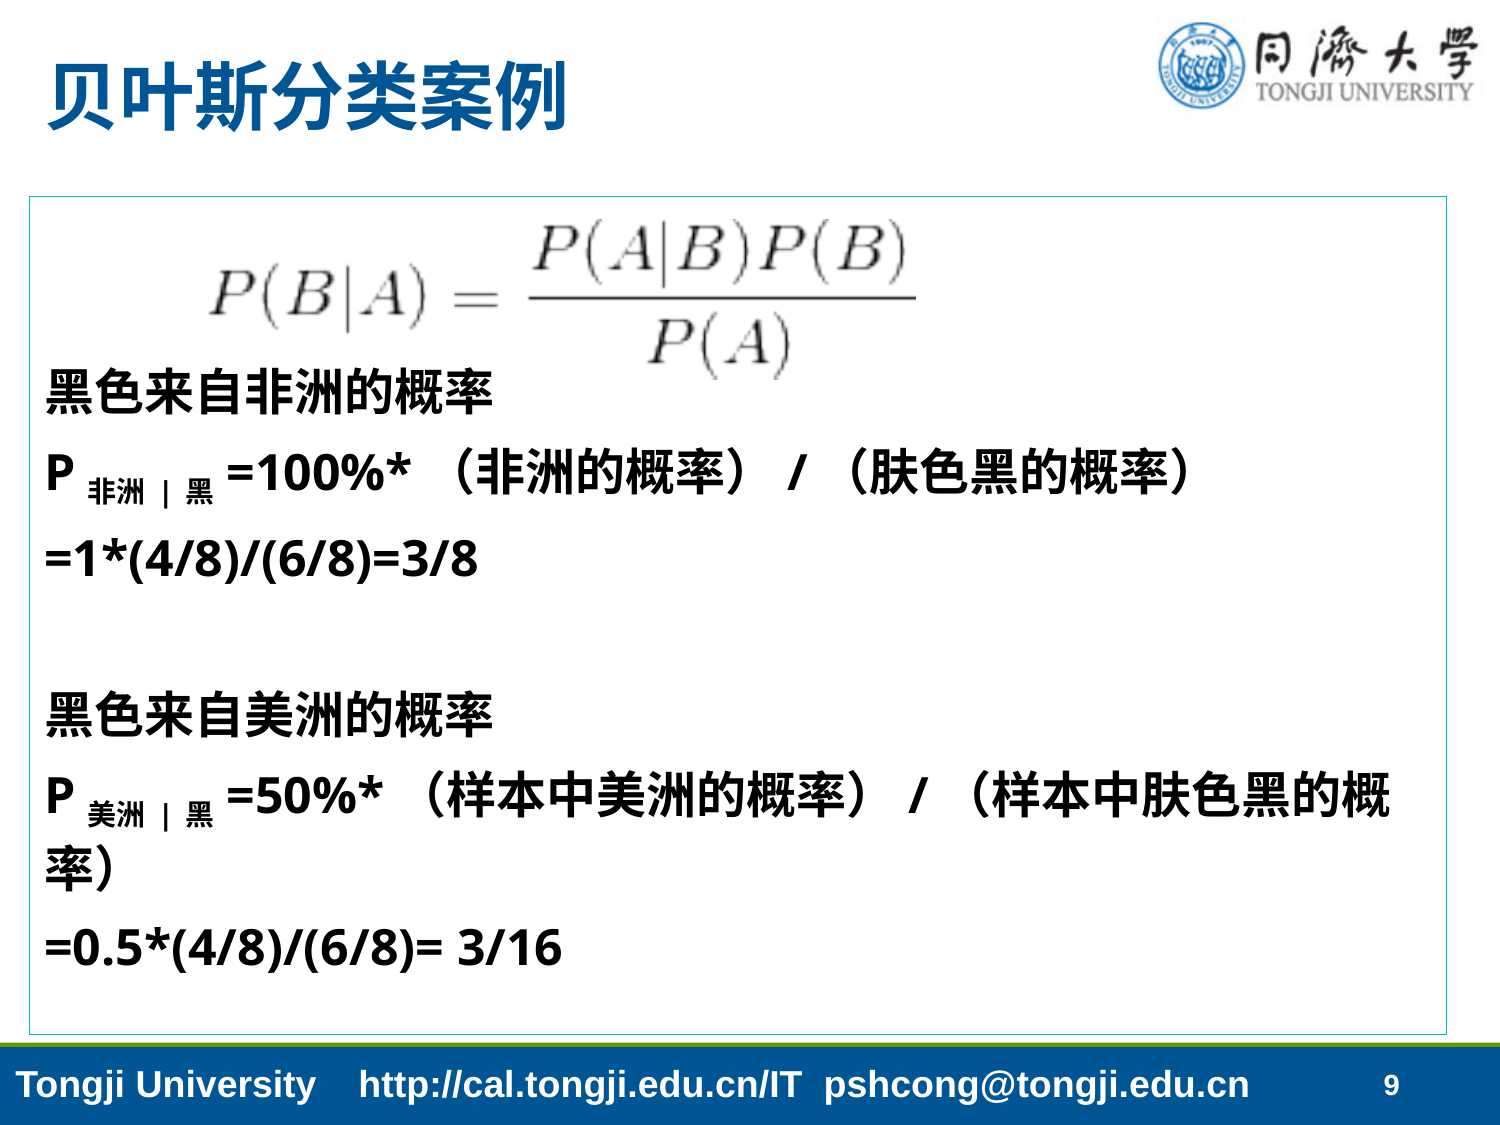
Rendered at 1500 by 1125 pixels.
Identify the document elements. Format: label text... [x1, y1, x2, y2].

picture [1380, 19, 1495, 113]
list 黑色来自非洲的概率 P非洲|黑=100%*（非洲的概率）/（肤色黑的概率） =1*(4/8)/(6/8)=3/8 黑色来自美洲的概率 P美洲|黑=50%*（样本中美洲的概率）/（样本中肤色黑的概率） =0.5*(4/8)/(6/8)= 3/16 [29, 196, 1447, 1035]
picture [206, 219, 916, 380]
title 贝叶斯分类案例 [29, 19, 1380, 149]
